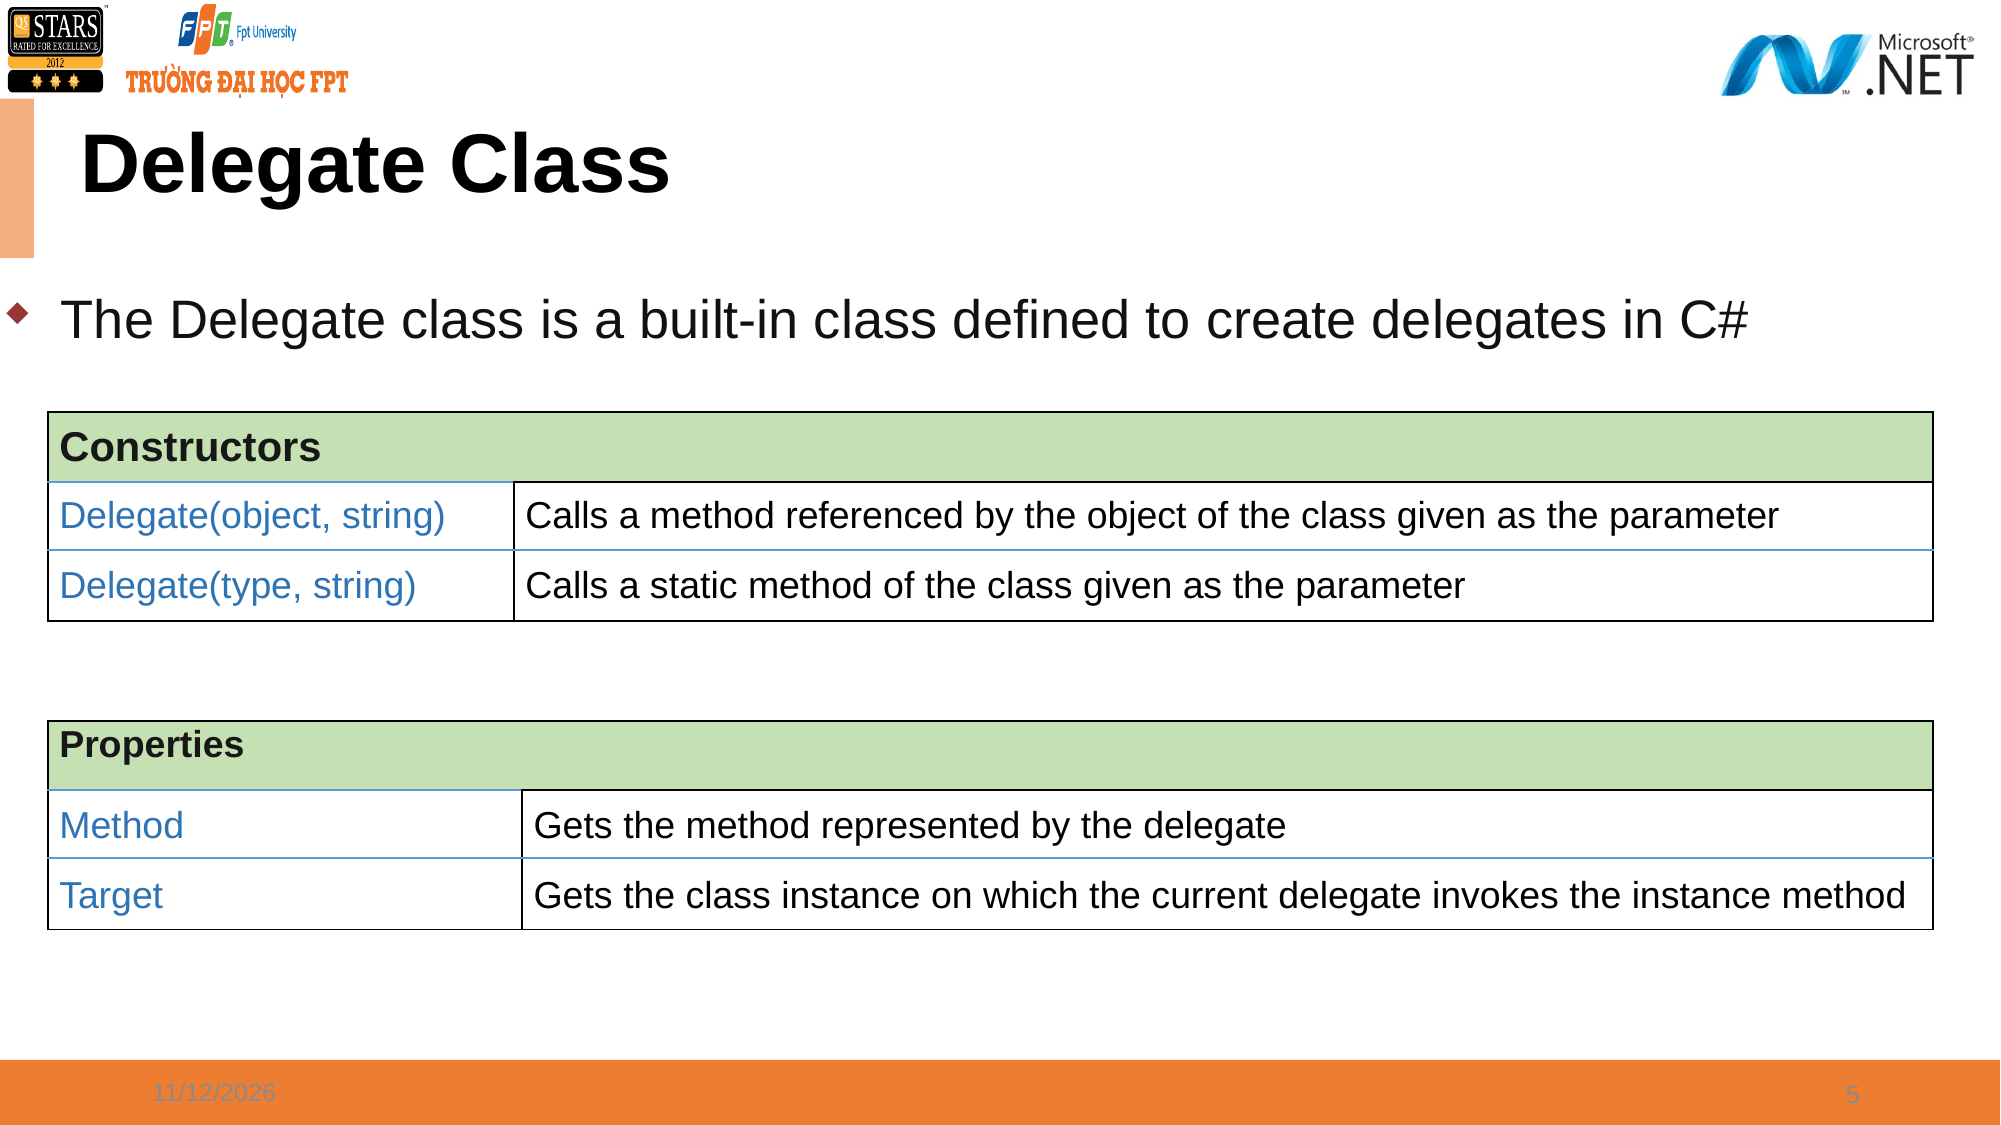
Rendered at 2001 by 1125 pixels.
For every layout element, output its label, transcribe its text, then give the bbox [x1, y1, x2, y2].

table_cell Gets the method represented by the delegate [523, 791, 1932, 857]
text_box The Delegate class is a built-in class defined to create delegates in C# [0, 244, 1897, 357]
table_header Constructors [49, 413, 1932, 481]
table_cell Calls a static method of the class given as the parameter [515, 551, 1932, 620]
table_cell Delegate(object, string) [49, 483, 513, 549]
table_cell Method [49, 791, 521, 857]
table_cell Gets the class instance on which the current delegate invokes the instance method [523, 859, 1932, 929]
slide_number 5 [1424, 1063, 1875, 1123]
picture [1685, 0, 2001, 129]
table_cell Target [49, 859, 521, 929]
table_cell Calls a method referenced by the object of the class given as the parameter [515, 483, 1932, 549]
table_cell Delegate(type, string) [49, 551, 513, 620]
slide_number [137, 1061, 588, 1122]
table_header Properties [49, 722, 1932, 789]
title Delegate Class [65, 118, 1933, 213]
